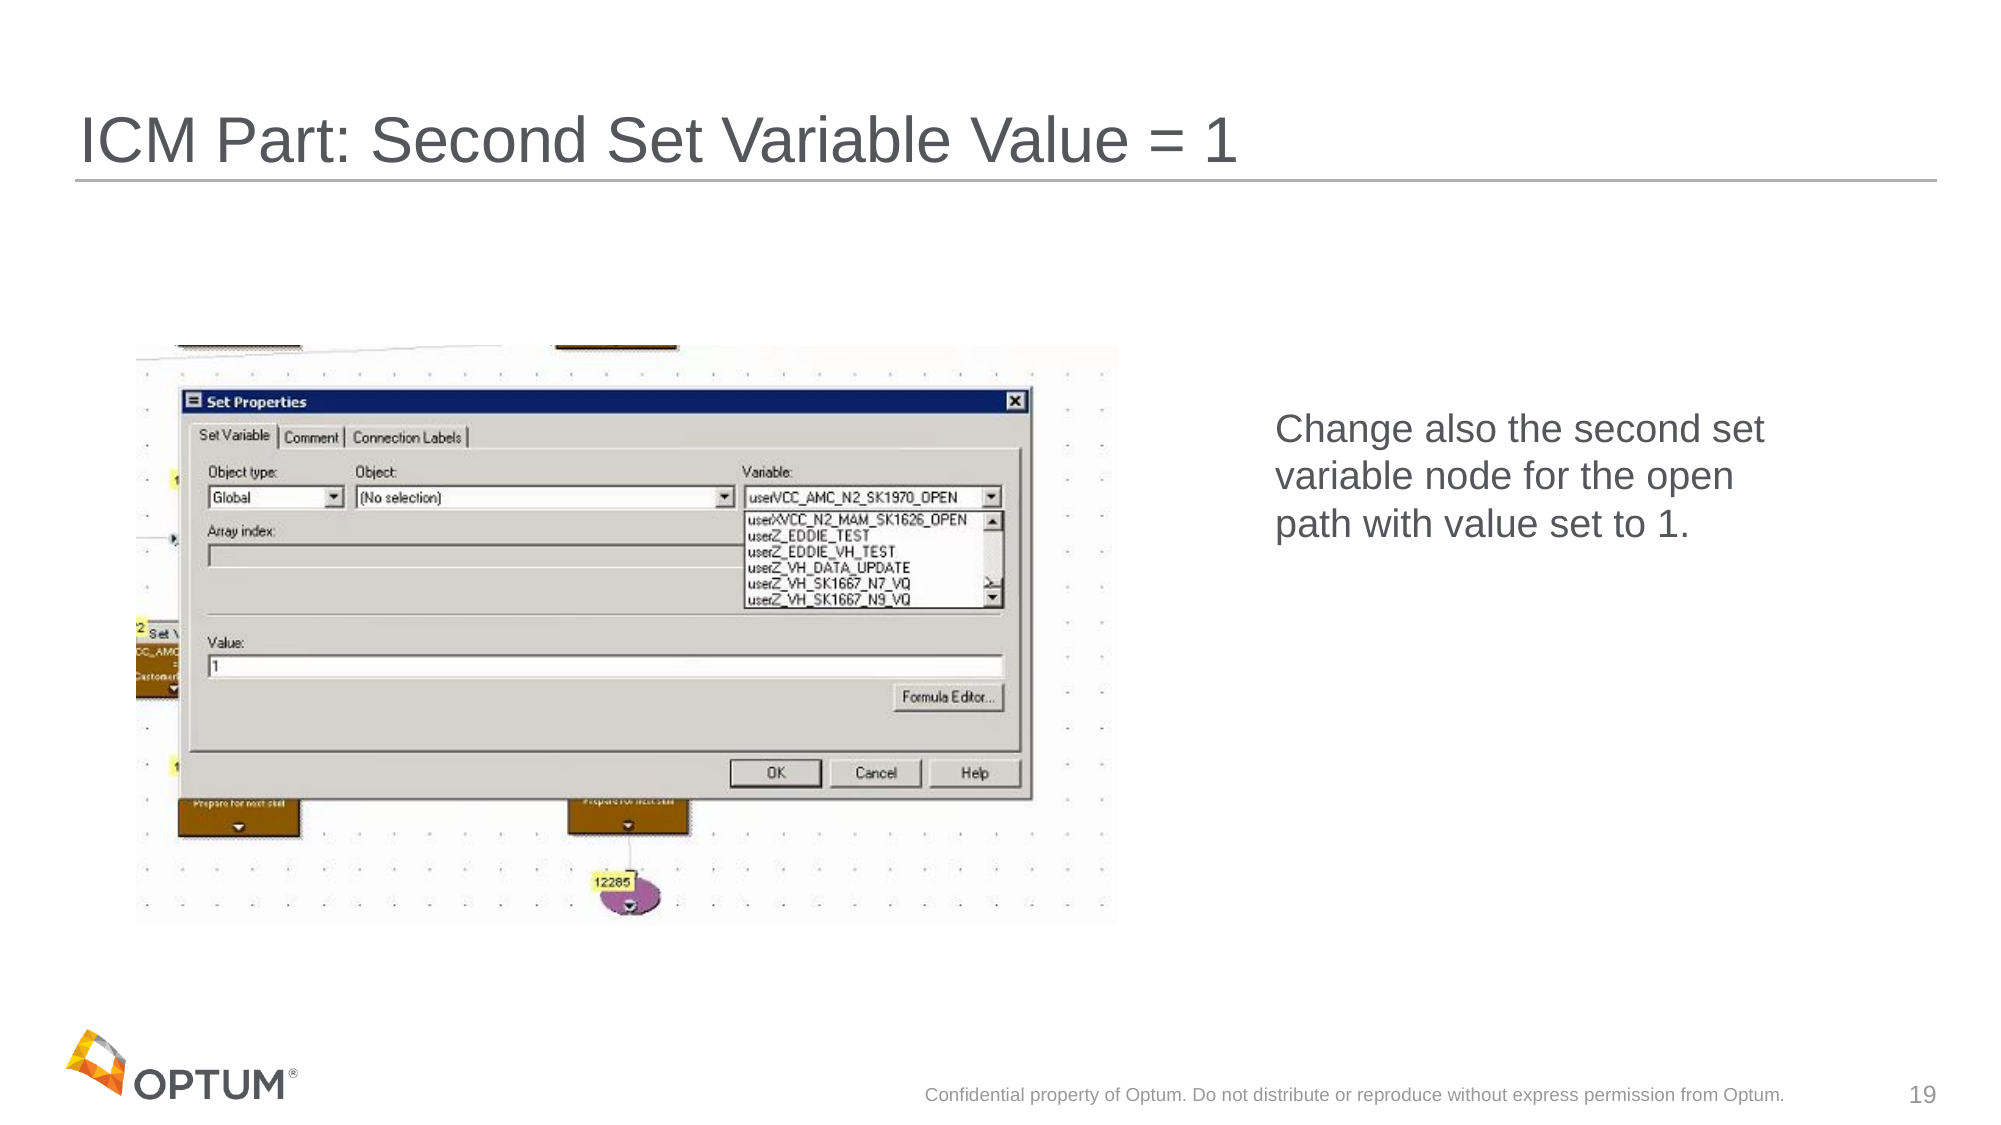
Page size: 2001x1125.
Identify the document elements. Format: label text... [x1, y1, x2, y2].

text_box Change also the second set variable node for the open path with value set to 1. [1260, 395, 1806, 553]
footer Confidential property of Optum. Do not distribute or reproduce without express permission from Optum. [868, 1064, 1841, 1124]
picture [136, 345, 1118, 925]
title ICM Part: Second Set Variable Value = 1 [79, 0, 1937, 177]
slide_number 19 [1847, 1064, 1937, 1124]
picture [64, 1027, 299, 1101]
